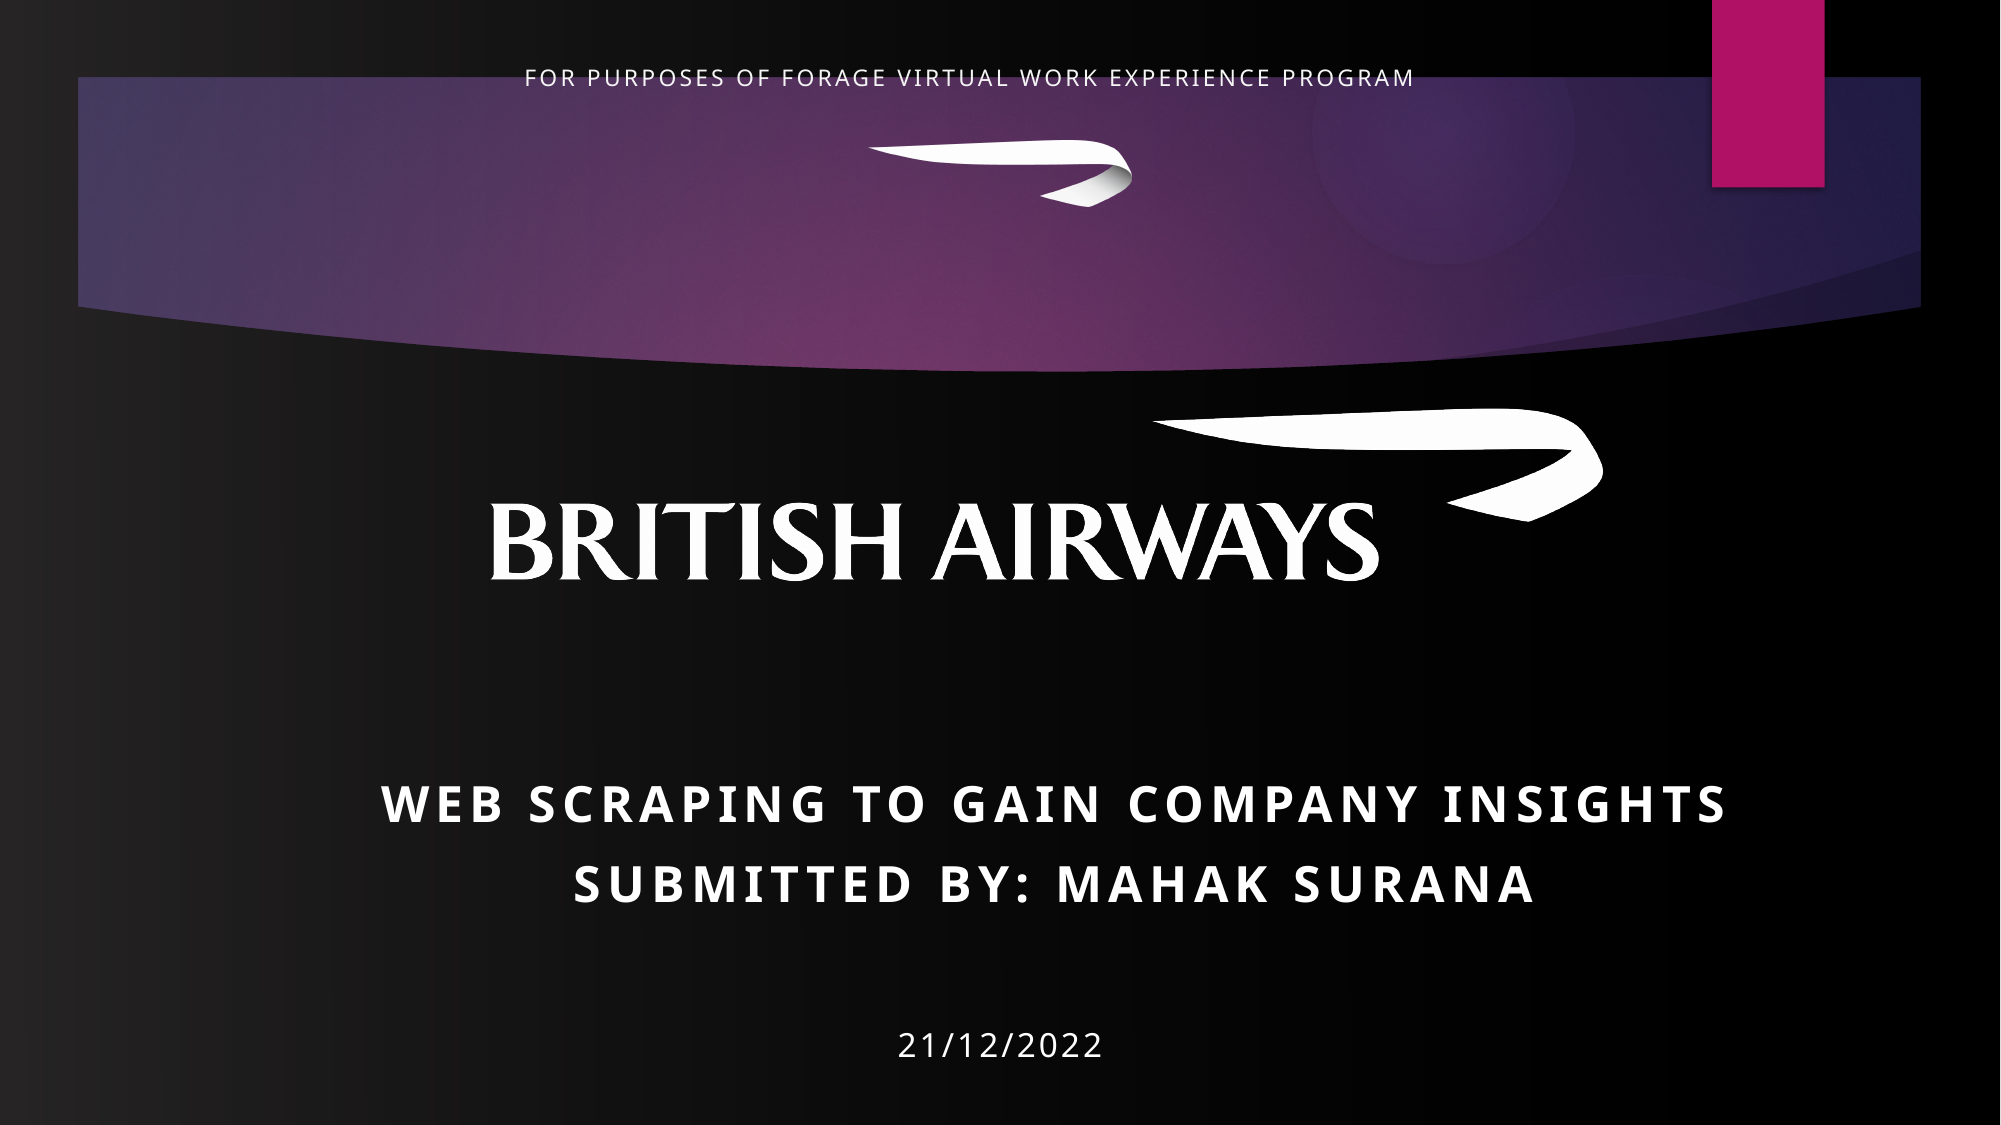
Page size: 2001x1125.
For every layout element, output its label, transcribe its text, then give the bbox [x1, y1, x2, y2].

picture [868, 140, 1132, 207]
picture [488, 407, 1604, 583]
list 21/12/2022 [249, 1022, 1750, 1068]
subtitle Web scraping to gain company insights Submitted by: mahak Surana [249, 707, 1858, 978]
